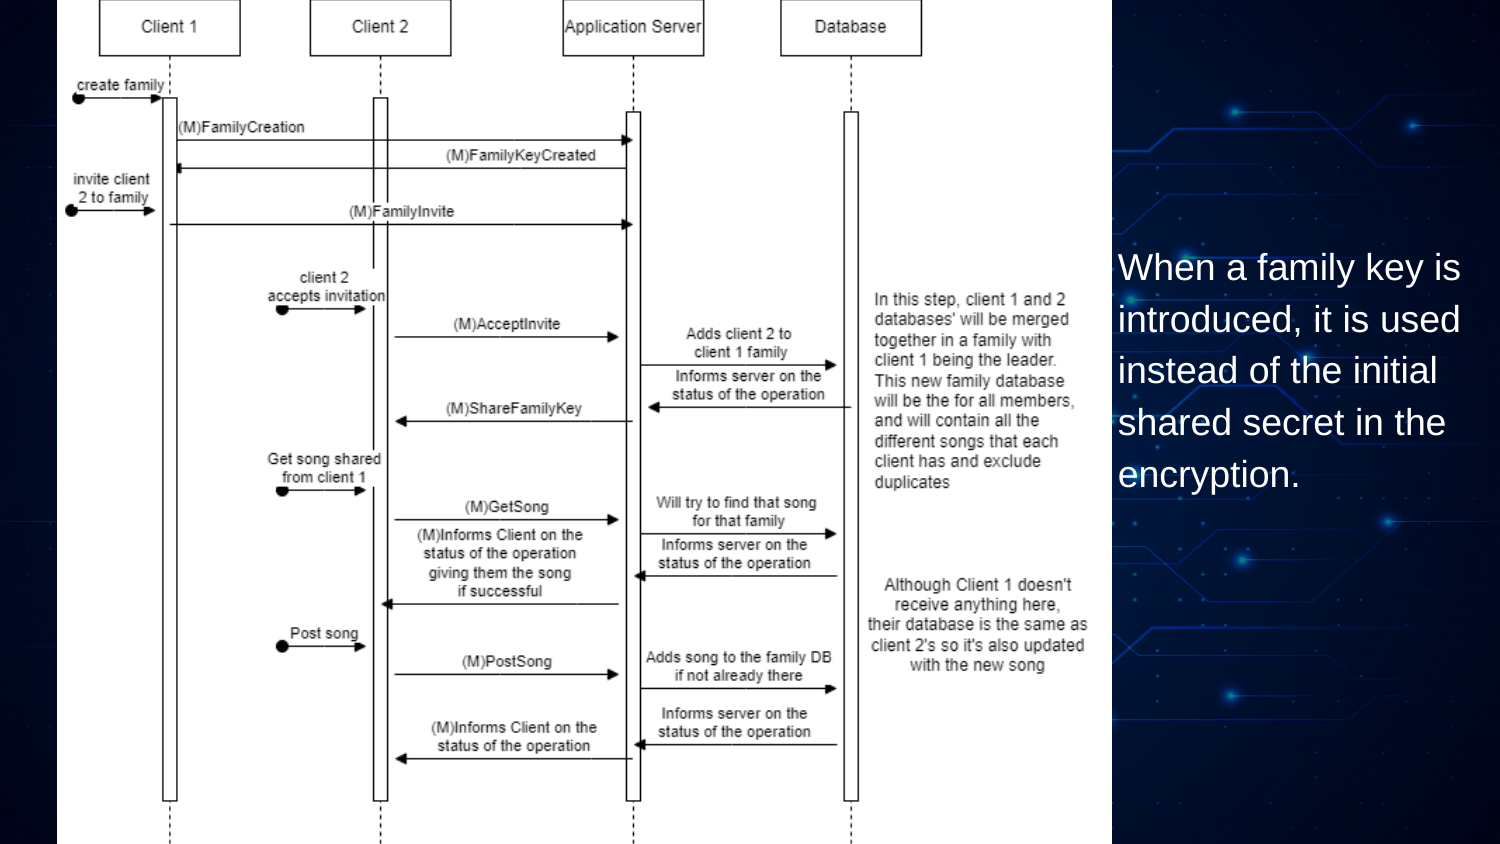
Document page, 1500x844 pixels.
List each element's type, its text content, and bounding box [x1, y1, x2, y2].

picture [0, 0, 1500, 844]
list When a family key is introduced, it is used instead of the initial shared secret in the encryption. [1117, 221, 1500, 782]
